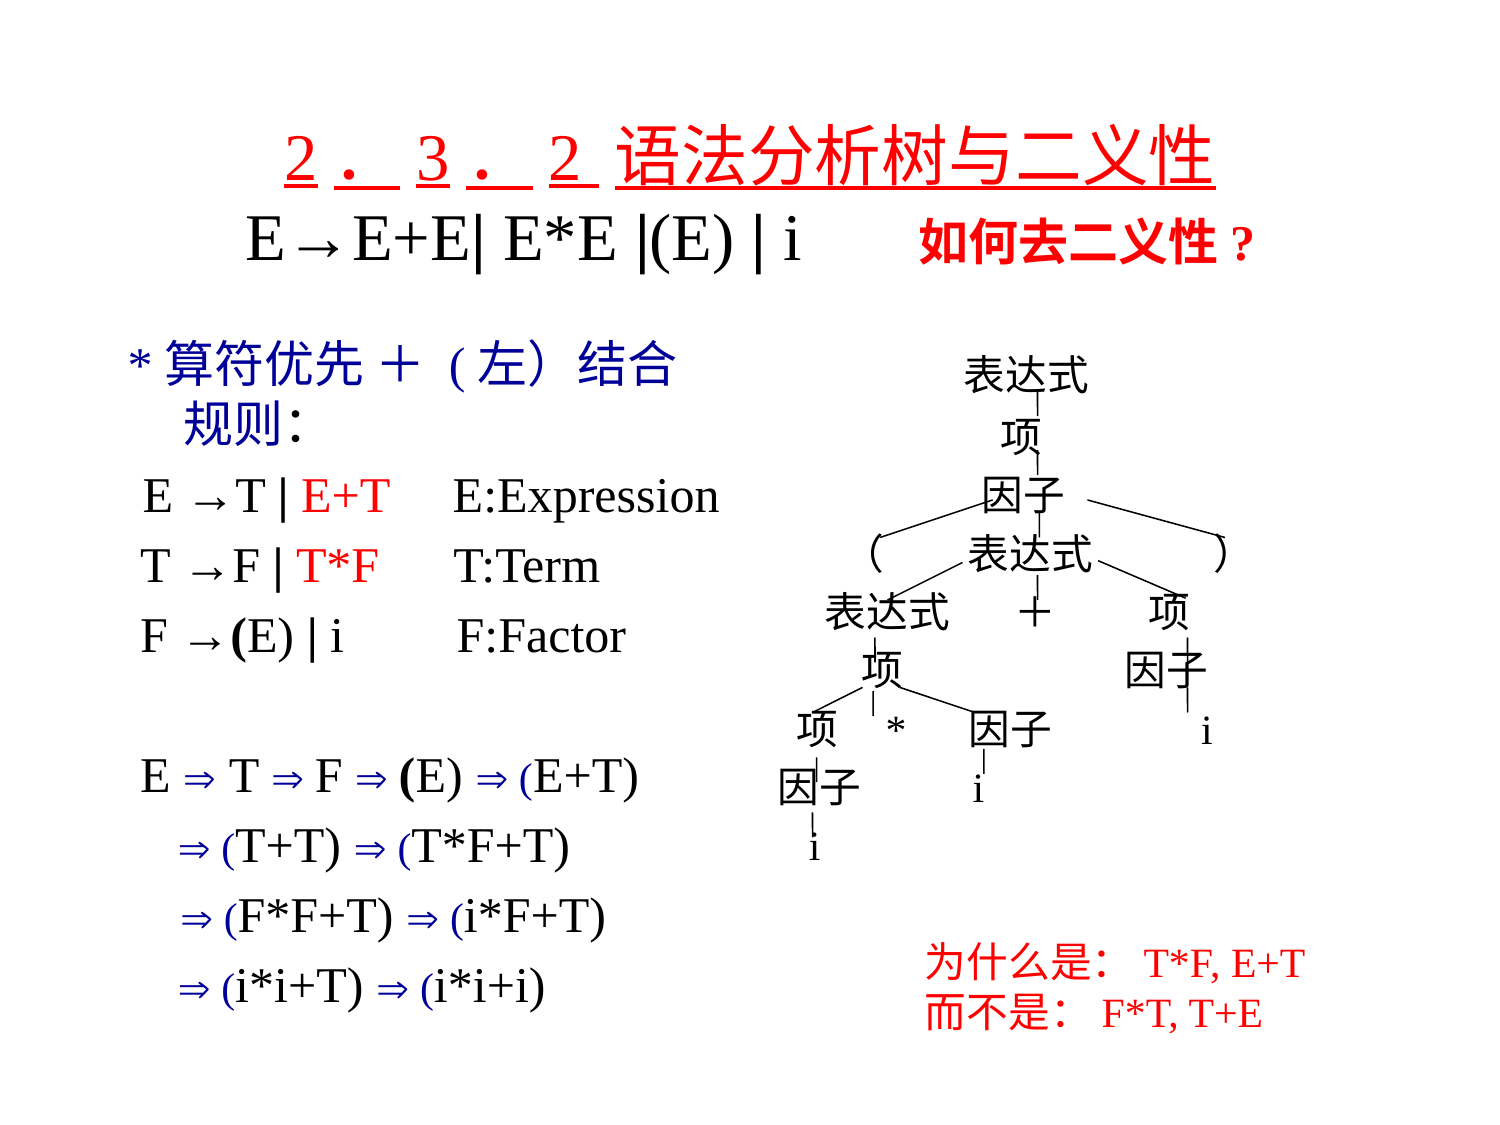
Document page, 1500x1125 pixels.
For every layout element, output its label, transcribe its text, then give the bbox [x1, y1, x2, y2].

text_box 为什么是：T*F, E+T 而不是：F*T, T+E [909, 928, 1321, 1044]
title 2．3．2 语法分析树与二义性 E→E+E| E*E |(E) | i 如何去二义性? [112, 99, 1388, 288]
list *算符优先 ＋ (左）结合规则： E →T | E+T E:Expression T →F | T*F T:Term F →(E) | i F:Factor E  T  F  (E)  (E+T)  (T+T)  (T*F+T)  (F*F+T)  (i*F+T)  (i*i+T)  (i*i+i) [112, 324, 738, 1001]
list 表达式 项 因子 （ 表达式 ） 表达式 ＋ 项 项 因子 项 * 因子 i 因子 i i [762, 324, 1388, 1001]
